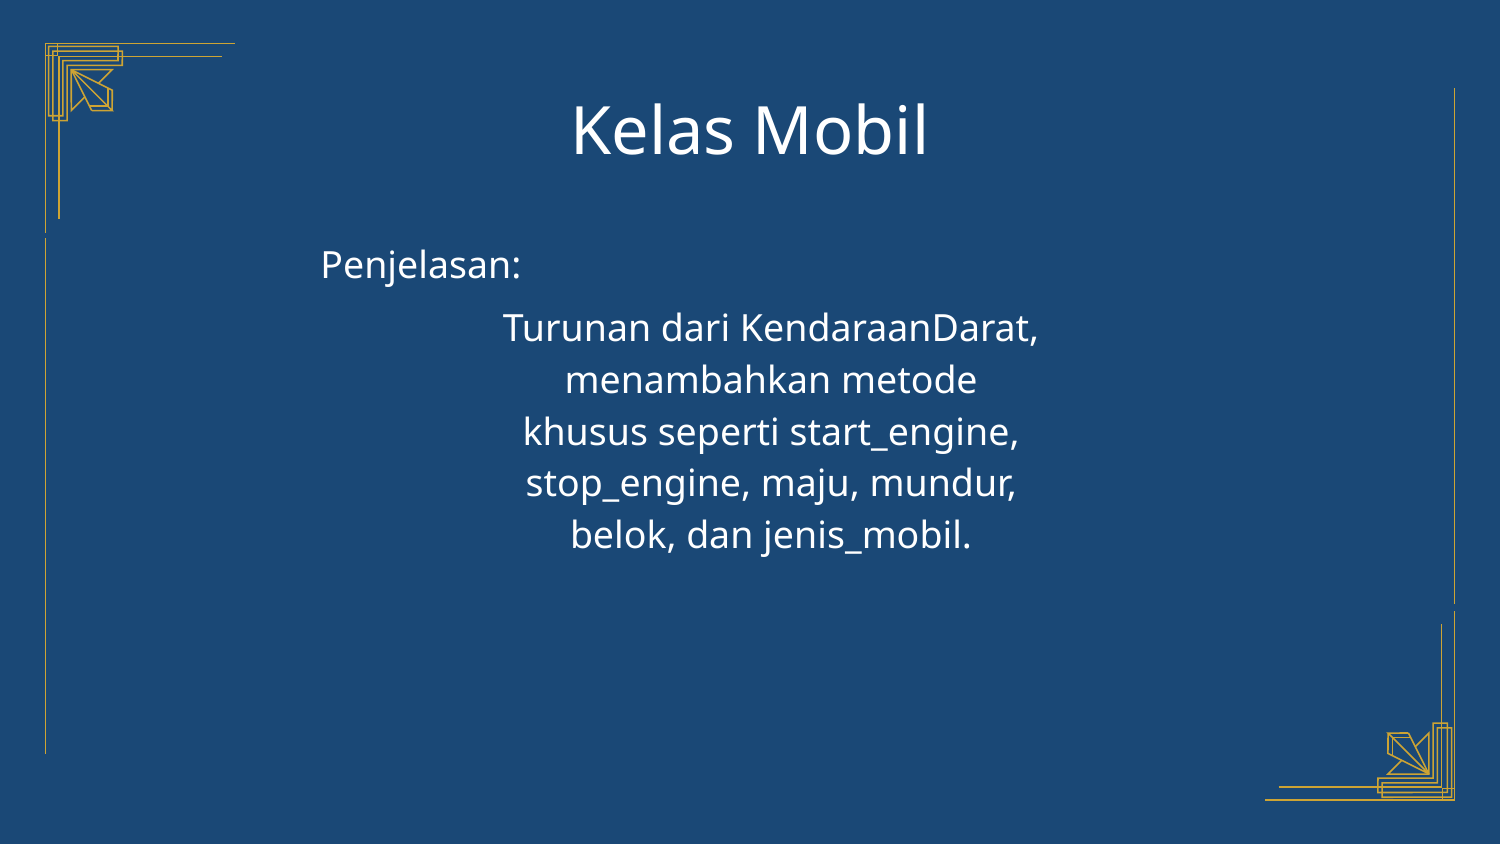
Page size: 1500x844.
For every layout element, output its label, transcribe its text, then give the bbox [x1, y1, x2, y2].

title Kelas Mobil [118, 72, 1382, 167]
subtitle Turunan dari KendaraanDarat, menambahkan metode khusus seperti start_engine, stop_engine, maju, mundur, belok, dan jenis_mobil. [483, 282, 1060, 688]
text_box Penjelasan: [162, 219, 679, 283]
